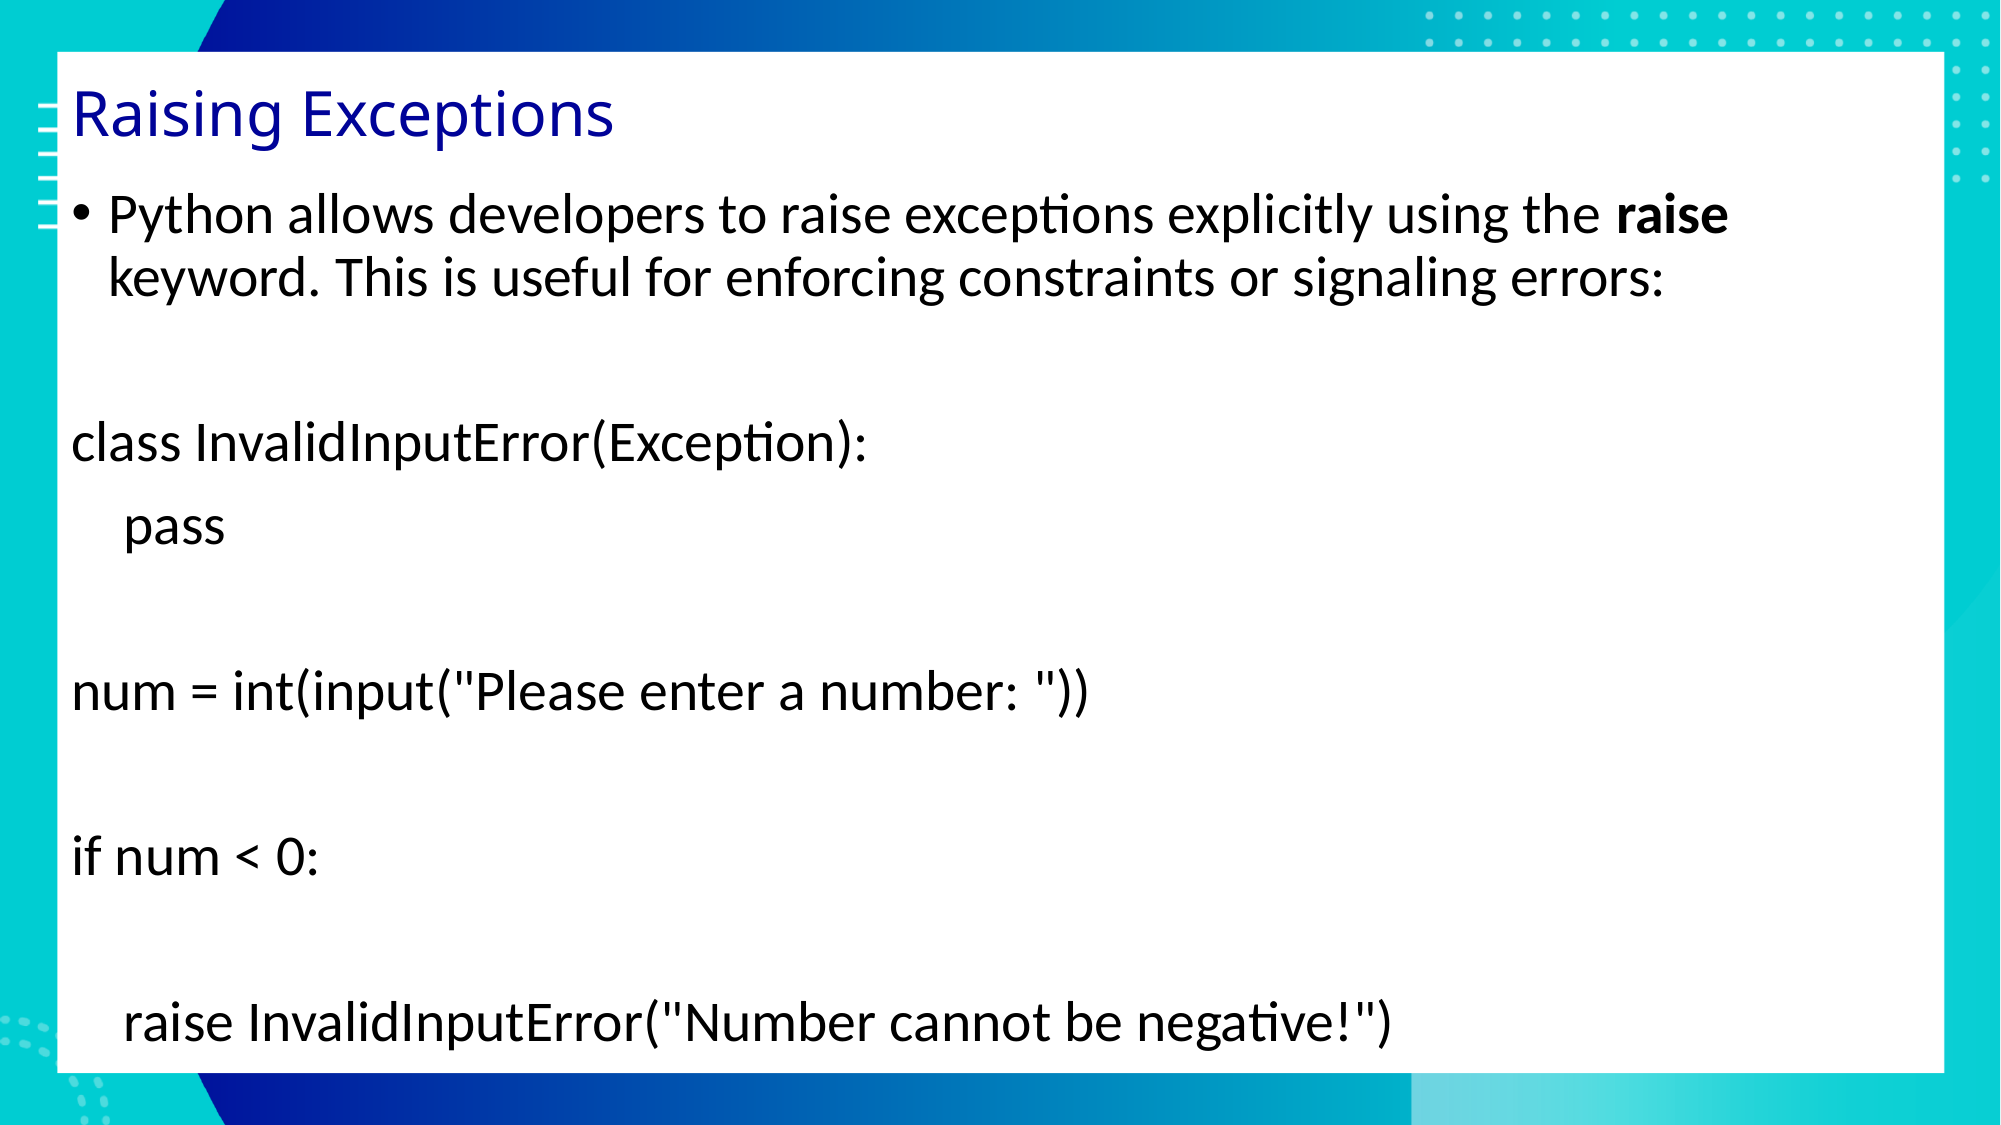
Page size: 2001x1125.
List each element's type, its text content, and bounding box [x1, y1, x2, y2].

picture [0, 0, 2001, 1125]
list Python allows developers to raise exceptions explicitly using the raise keyword. This is useful for enforcing constraints or signaling errors: class InvalidInputError(Exception): pass num = int(input("Please enter a number: ")) if num < 0: raise InvalidInputError("Number cannot be negative!") [56, 176, 1939, 1069]
title Raising Exceptions [56, 56, 1939, 176]
